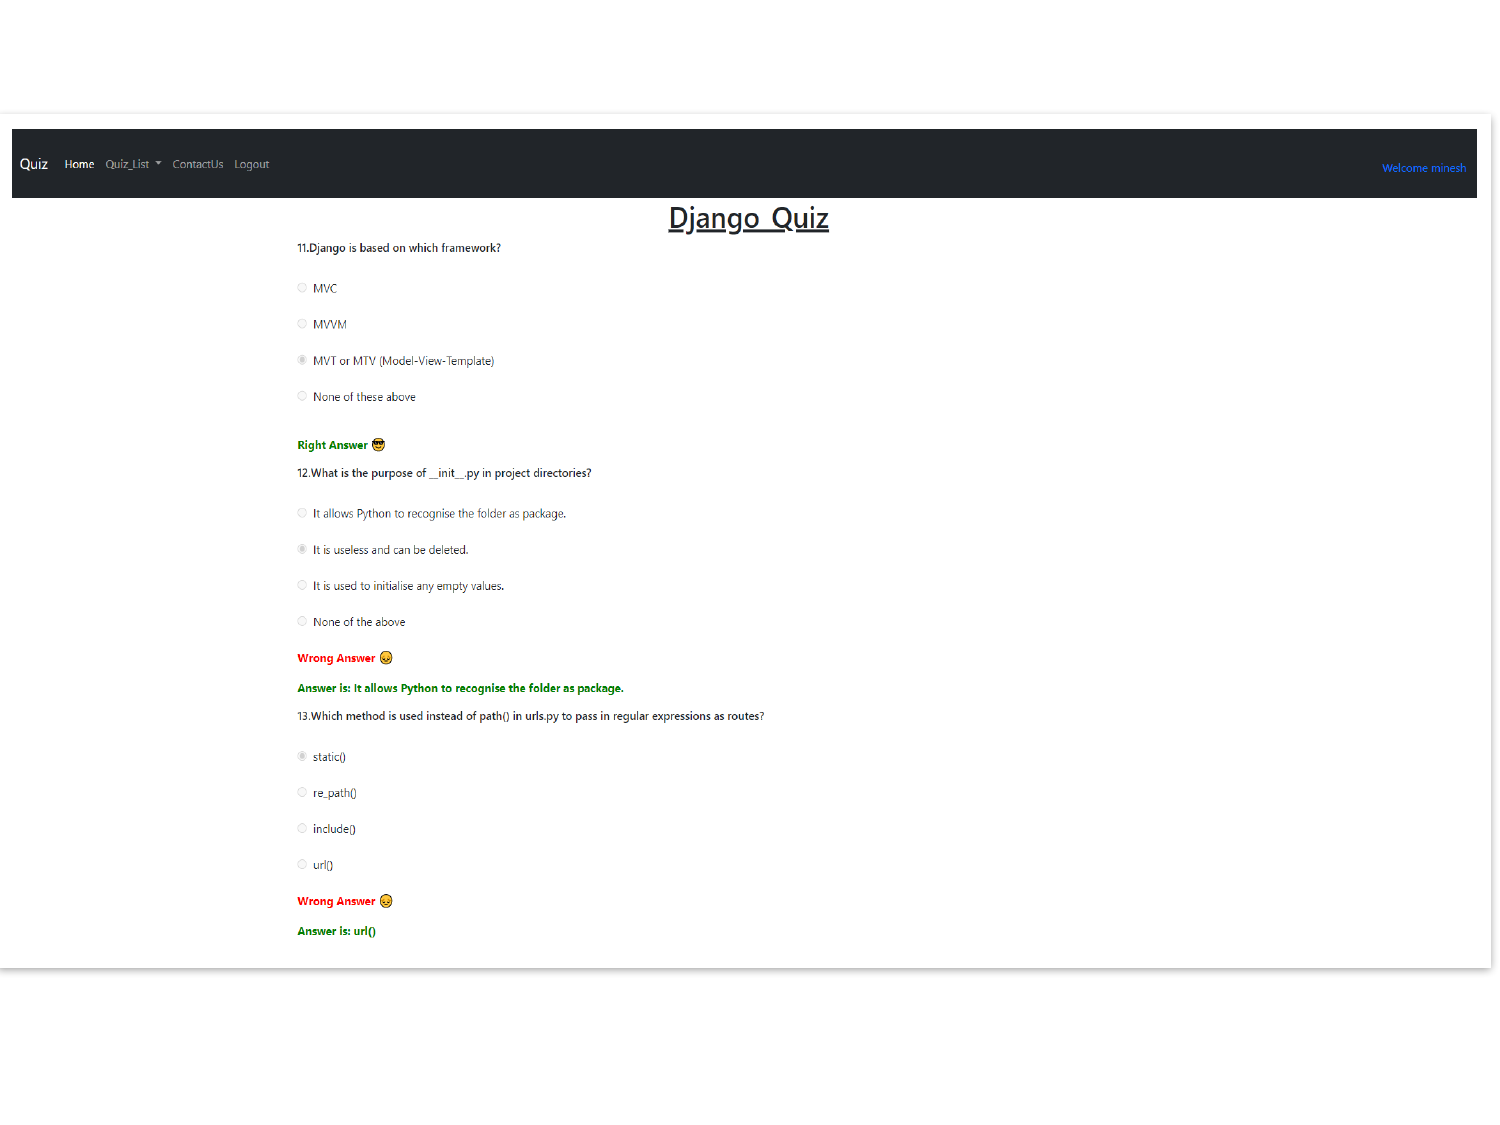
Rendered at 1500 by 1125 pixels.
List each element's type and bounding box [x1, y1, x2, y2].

picture [11, 128, 1477, 954]
